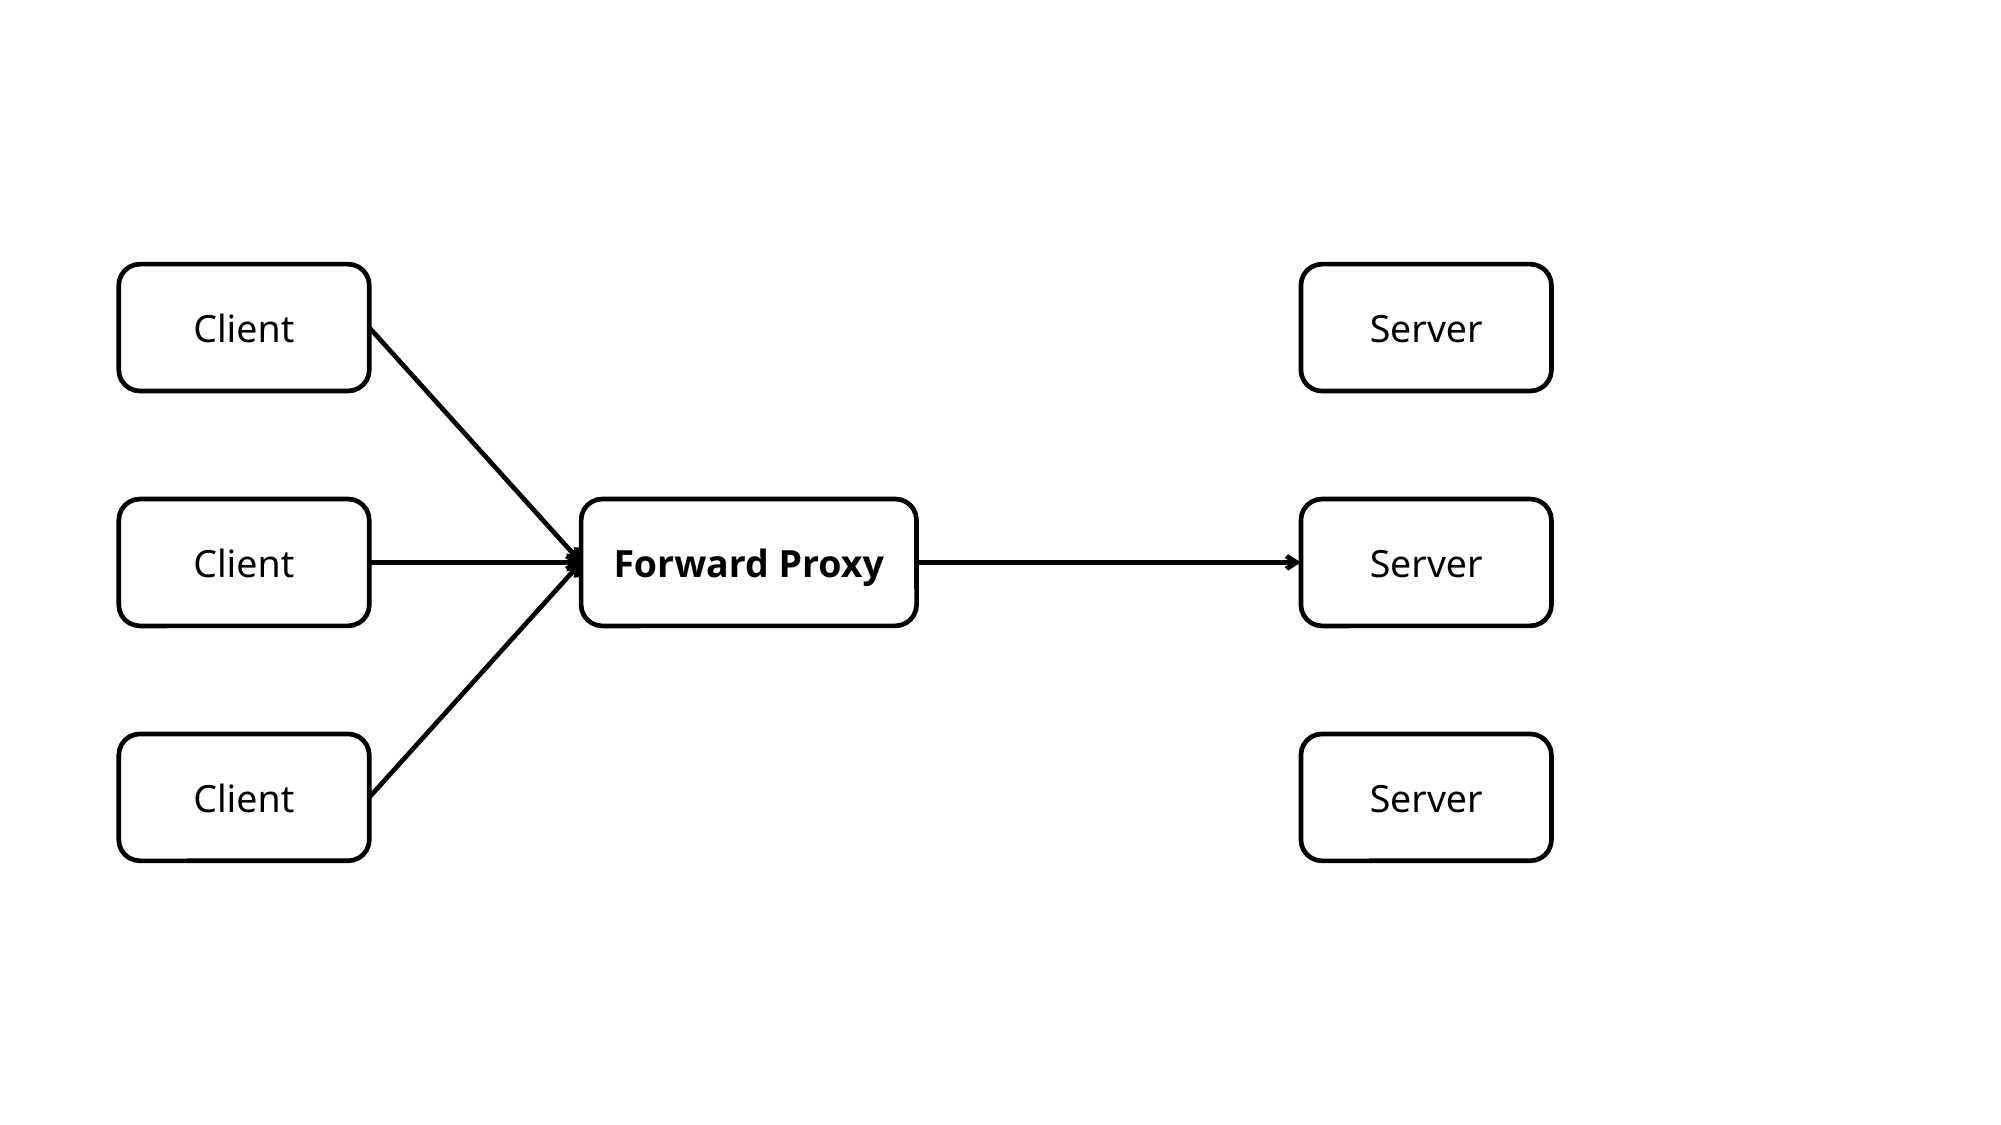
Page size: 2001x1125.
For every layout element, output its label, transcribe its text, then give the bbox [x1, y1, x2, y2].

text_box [369, 327, 582, 562]
text_box Forward Proxy [582, 497, 918, 627]
text_box Server [1299, 263, 1553, 393]
text_box Client [117, 497, 369, 627]
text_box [369, 562, 582, 798]
text_box Server [1299, 732, 1553, 862]
text_box Client [117, 263, 371, 393]
text_box Client [117, 732, 371, 862]
text_box Server [1299, 497, 1553, 627]
